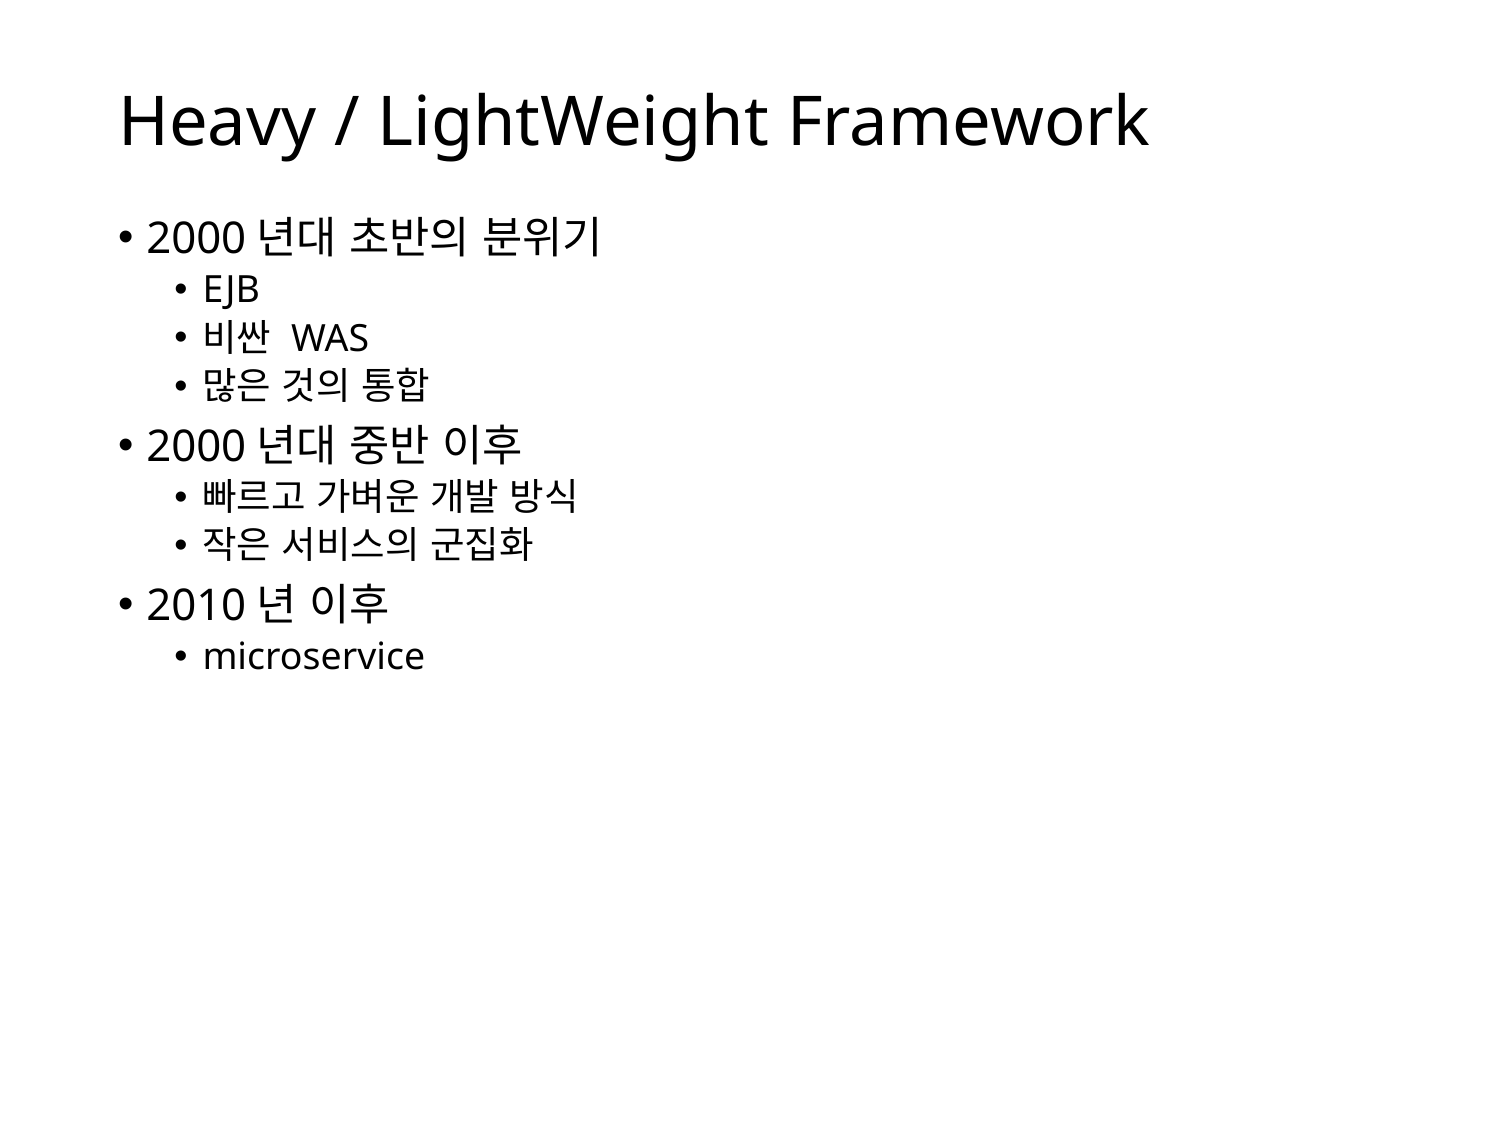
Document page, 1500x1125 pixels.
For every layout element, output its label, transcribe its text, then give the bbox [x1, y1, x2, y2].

list 2000년대 초반의 분위기 EJB 비싼 WAS 많은 것의 통합 2000년대 중반 이후 빠르고 가벼운 개발 방식 작은 서비스의 군집화 2010년 이후 microservice [103, 208, 1397, 1014]
title Heavy / LightWeight Framework [103, 59, 1397, 188]
